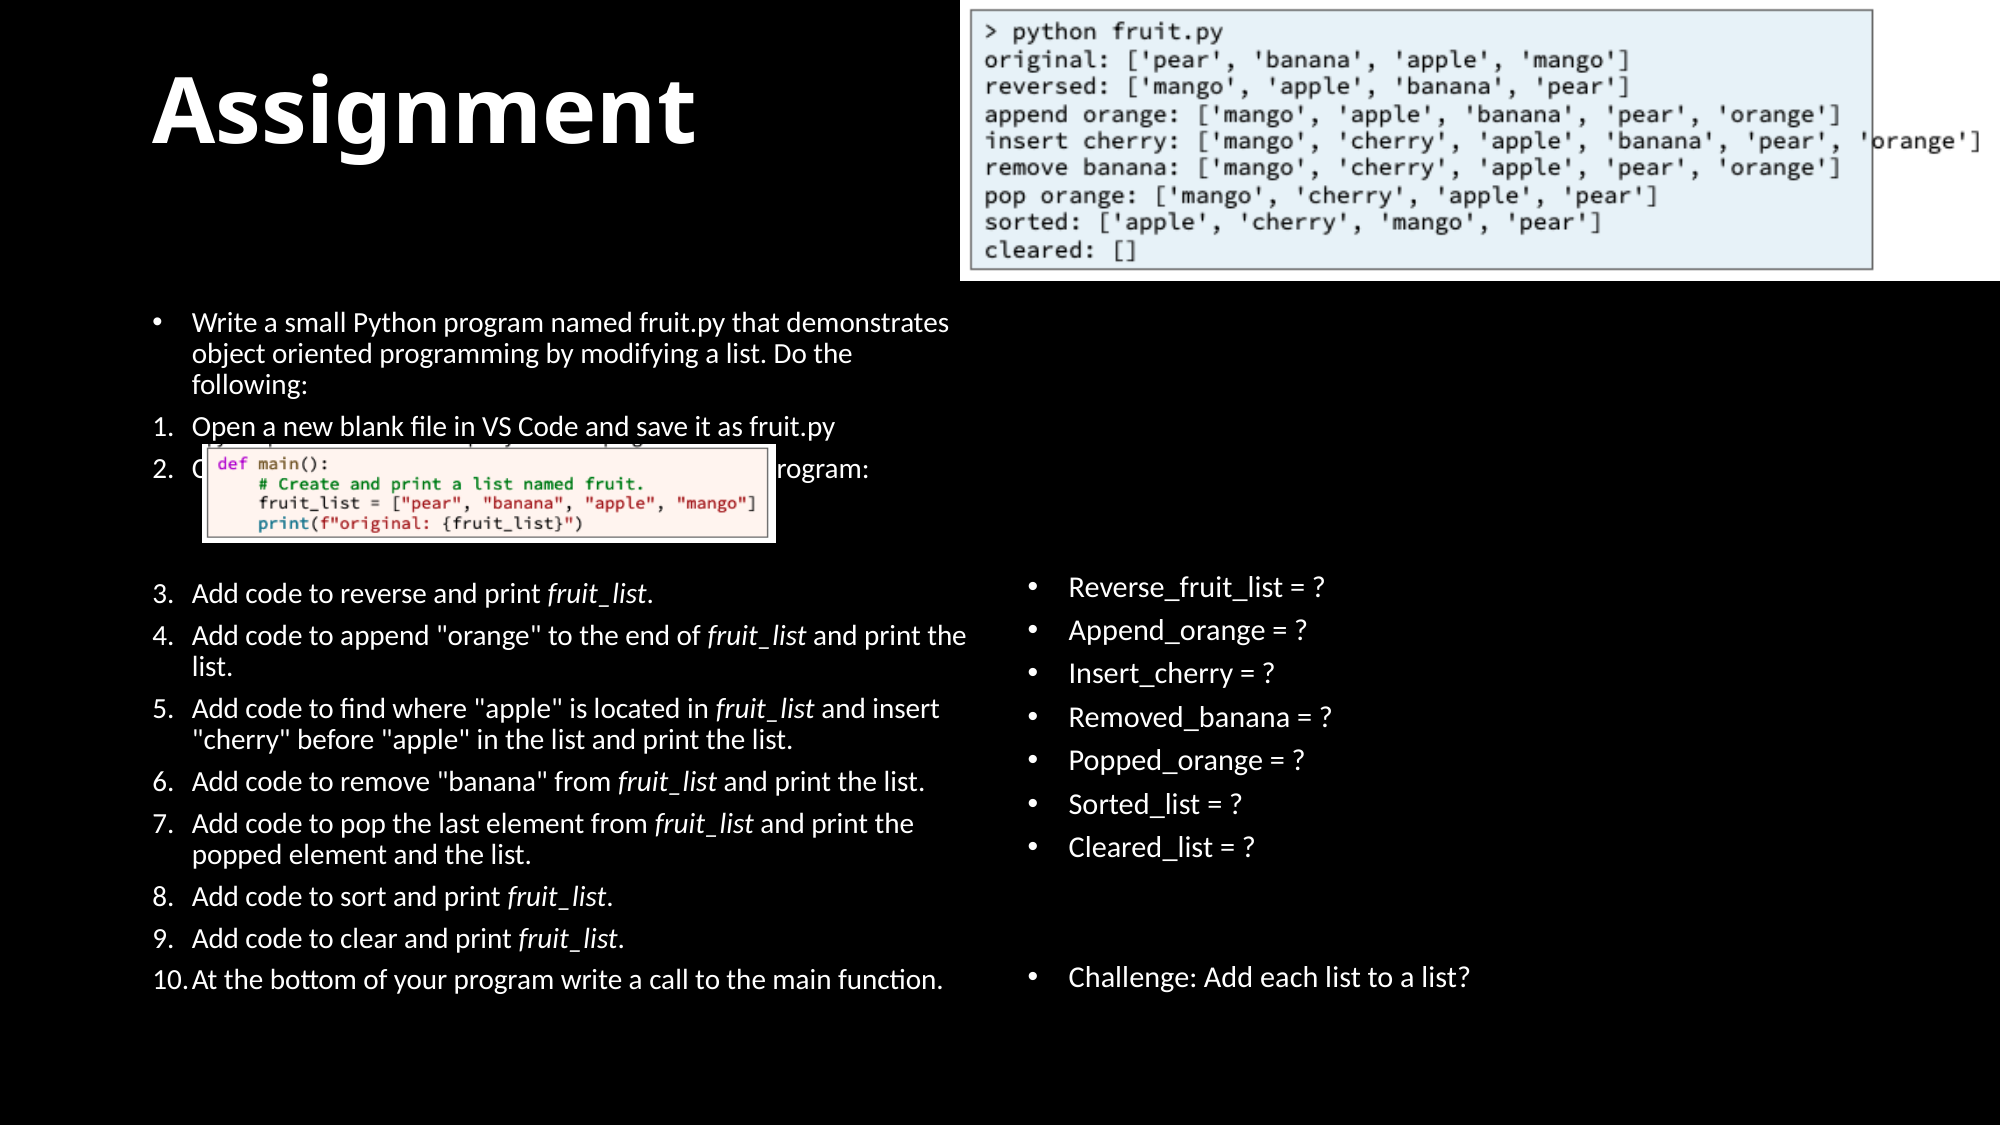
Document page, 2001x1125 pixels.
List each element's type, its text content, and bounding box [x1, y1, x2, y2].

picture [960, 0, 2000, 281]
title Assignment [137, 59, 960, 278]
list Reverse_fruit_list = ? Append_orange = ? Insert_cherry = ? Removed_banana = ? Popped_orange = ? Sorted_list = ? Cleared_list = ? Challenge: Add each list to a list? [1012, 299, 1863, 1014]
list Write a small Python program named fruit.py that demonstrates object oriented programming by modifying a list. Do the following: Open a new blank file in VS Code and save it as fruit.py Copy and paste this code at the top of your fruit program: Add code to reverse and print fruit_list. Add code to append "orange" to the end of fruit_list and print the list. Add code to find where "apple" is located in fruit_list and insert "cherry" before "apple" in the list and print the list. Add code to remove "banana" from fruit_list and print the list. Add code to pop the last element from fruit_list and print the popped element and the list. Add code to sort and print fruit_list. Add code to clear and print fruit_list. At the bottom of your program write a call to the main function. [137, 299, 988, 1014]
picture [202, 444, 776, 544]
